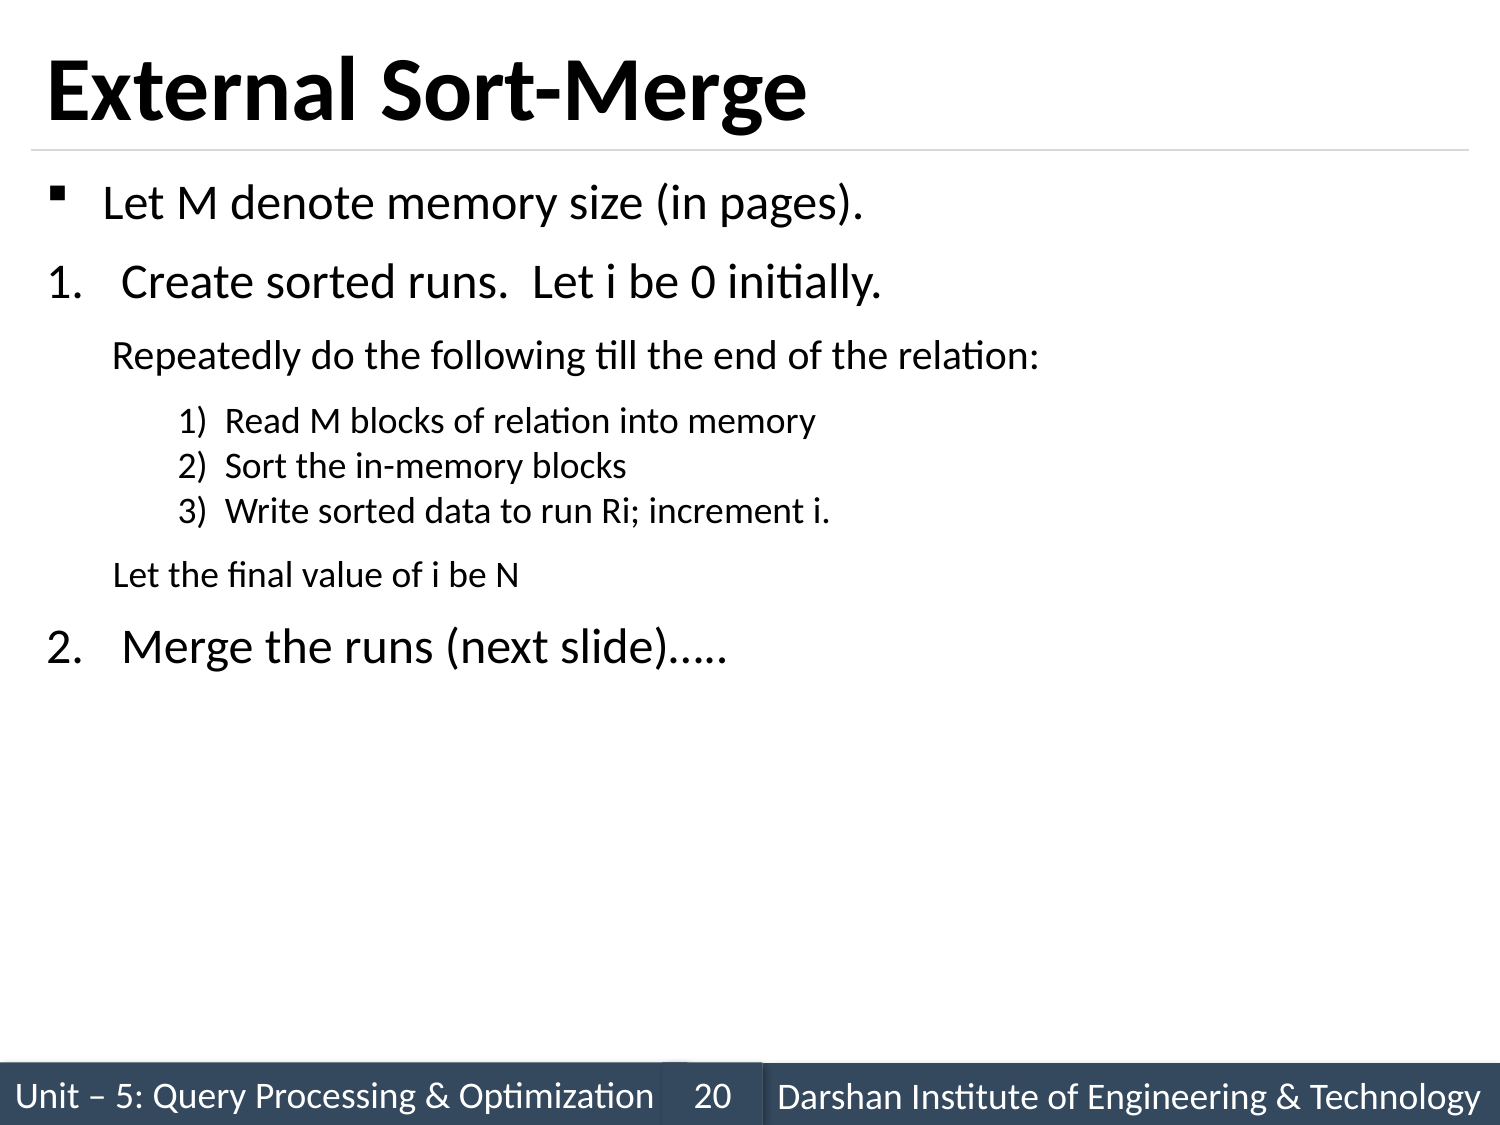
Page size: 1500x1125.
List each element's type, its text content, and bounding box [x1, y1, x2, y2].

list Let M denote memory size (in pages). Create sorted runs. Let i be 0 initially. Repeatedly do the following till the end of the relation: 1) Read M blocks of relation into memory 2) Sort the in-memory blocks 3) Write sorted data to run Ri; increment i. Let the final value of i be N Merge the runs (next slide)….. [31, 162, 1469, 1038]
title External Sort-Merge [31, 17, 1469, 150]
